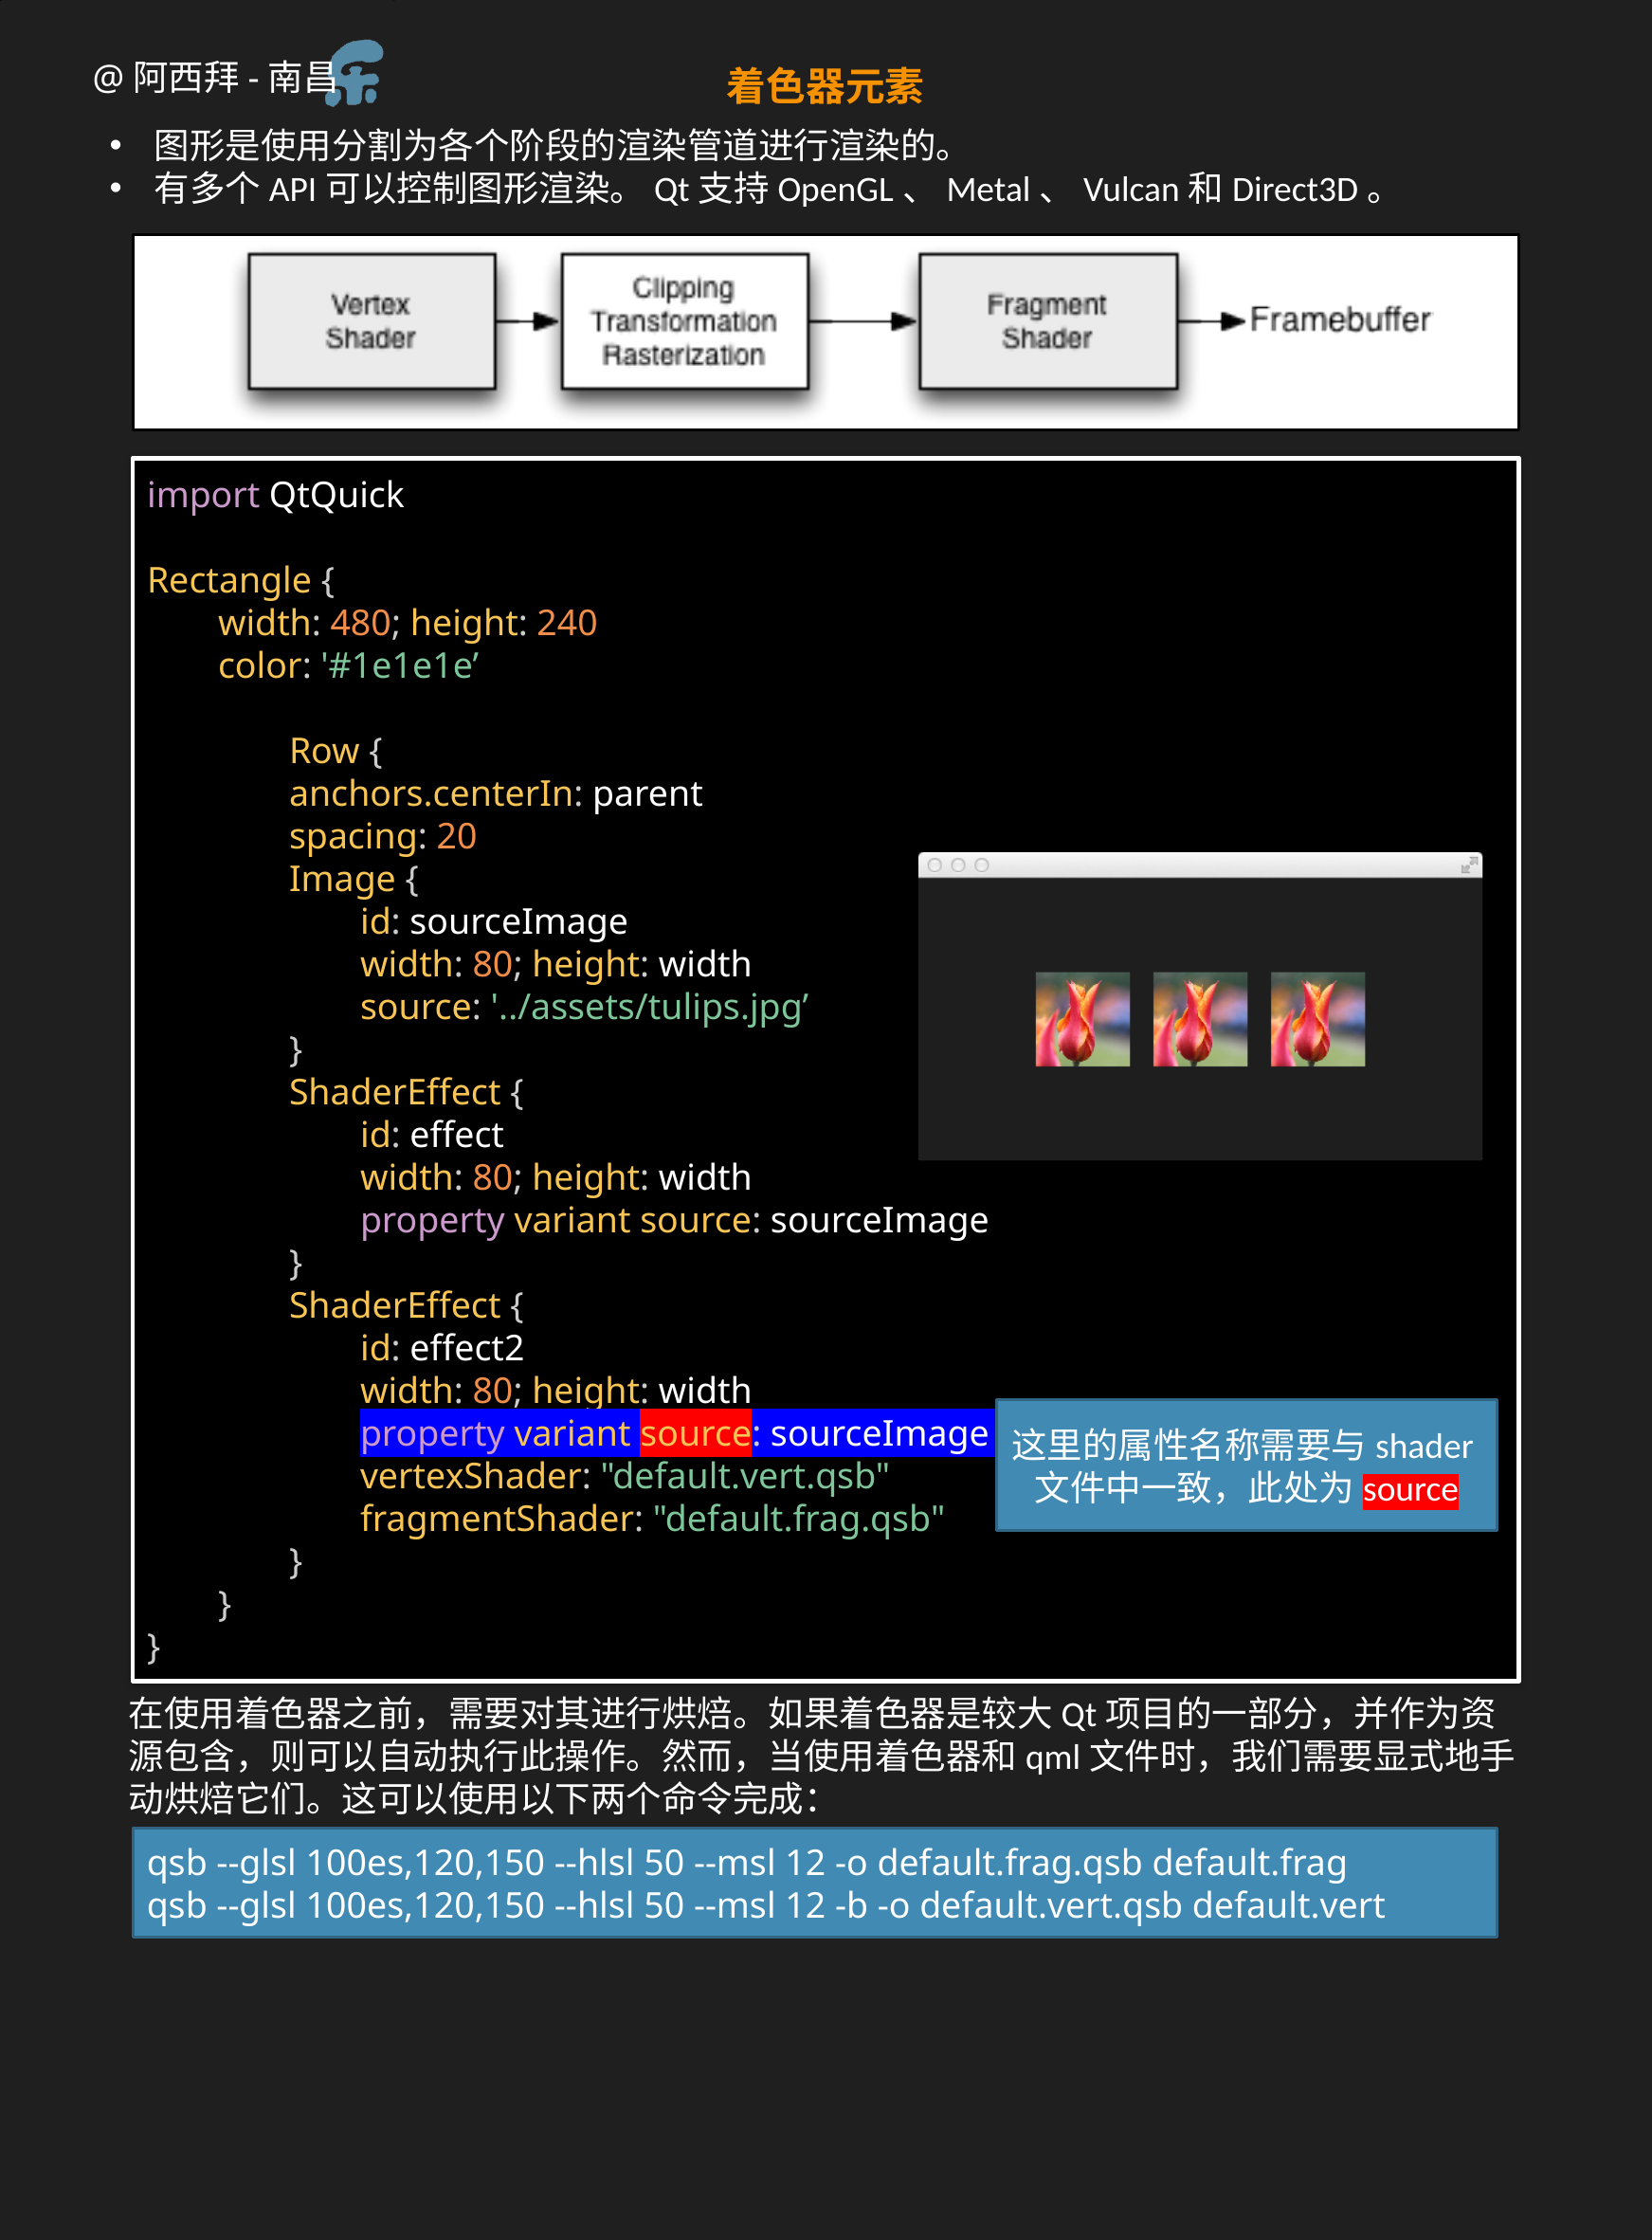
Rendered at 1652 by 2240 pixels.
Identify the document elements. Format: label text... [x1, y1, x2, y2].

picture [0, 0, 1652, 2240]
text_box 着色器元素 [713, 54, 939, 116]
text_box 图形是使用分割为各个阶段的渲染管道进行渲染的。 有多个API可以控制图形渲染。Qt支持OpenGL、Metal、Vulcan和Direct3D。 [95, 116, 1584, 216]
text_box qsb --glsl 100es,120,150 --hlsl 50 --msl 12 -o default.frag.qsb default.frag qsb --glsl 100es,120,150 --hlsl 50 --msl 12 -b -o default.vert.qsb default.vert [132, 1827, 1498, 1939]
text_box import QtQuick Rectangle { width: 480; height: 240 color: '#1e1e1e’ Row { anchors.centerIn: parent spacing: 20 Image { id: sourceImage width: 80; height: width source: '../assets/tulips.jpg’ } ShaderEffect { id: effect width: 80; height: width property variant source: sourceImage } ShaderEffect { id: effect2 width: 80; height: width property variant source: sourceImage vertexShader: "default.vert.qsb" fragmentShader: "default.frag.qsb" } } } [131, 456, 1521, 1684]
text_box 这里的属性名称需要与shader文件中一致，此处为source [995, 1398, 1498, 1532]
text_box [132, 233, 217, 431]
text_box 在使用着色器之前，需要对其进行烘焙。如果着色器是较大Qt项目的一部分，并作为资源包含，则可以自动执行此操作。然而，当使用着色器和qml文件时，我们需要显式地手动烘焙它们。这可以使用以下两个命令完成： [114, 1685, 1537, 1827]
text_box [1435, 233, 1520, 431]
